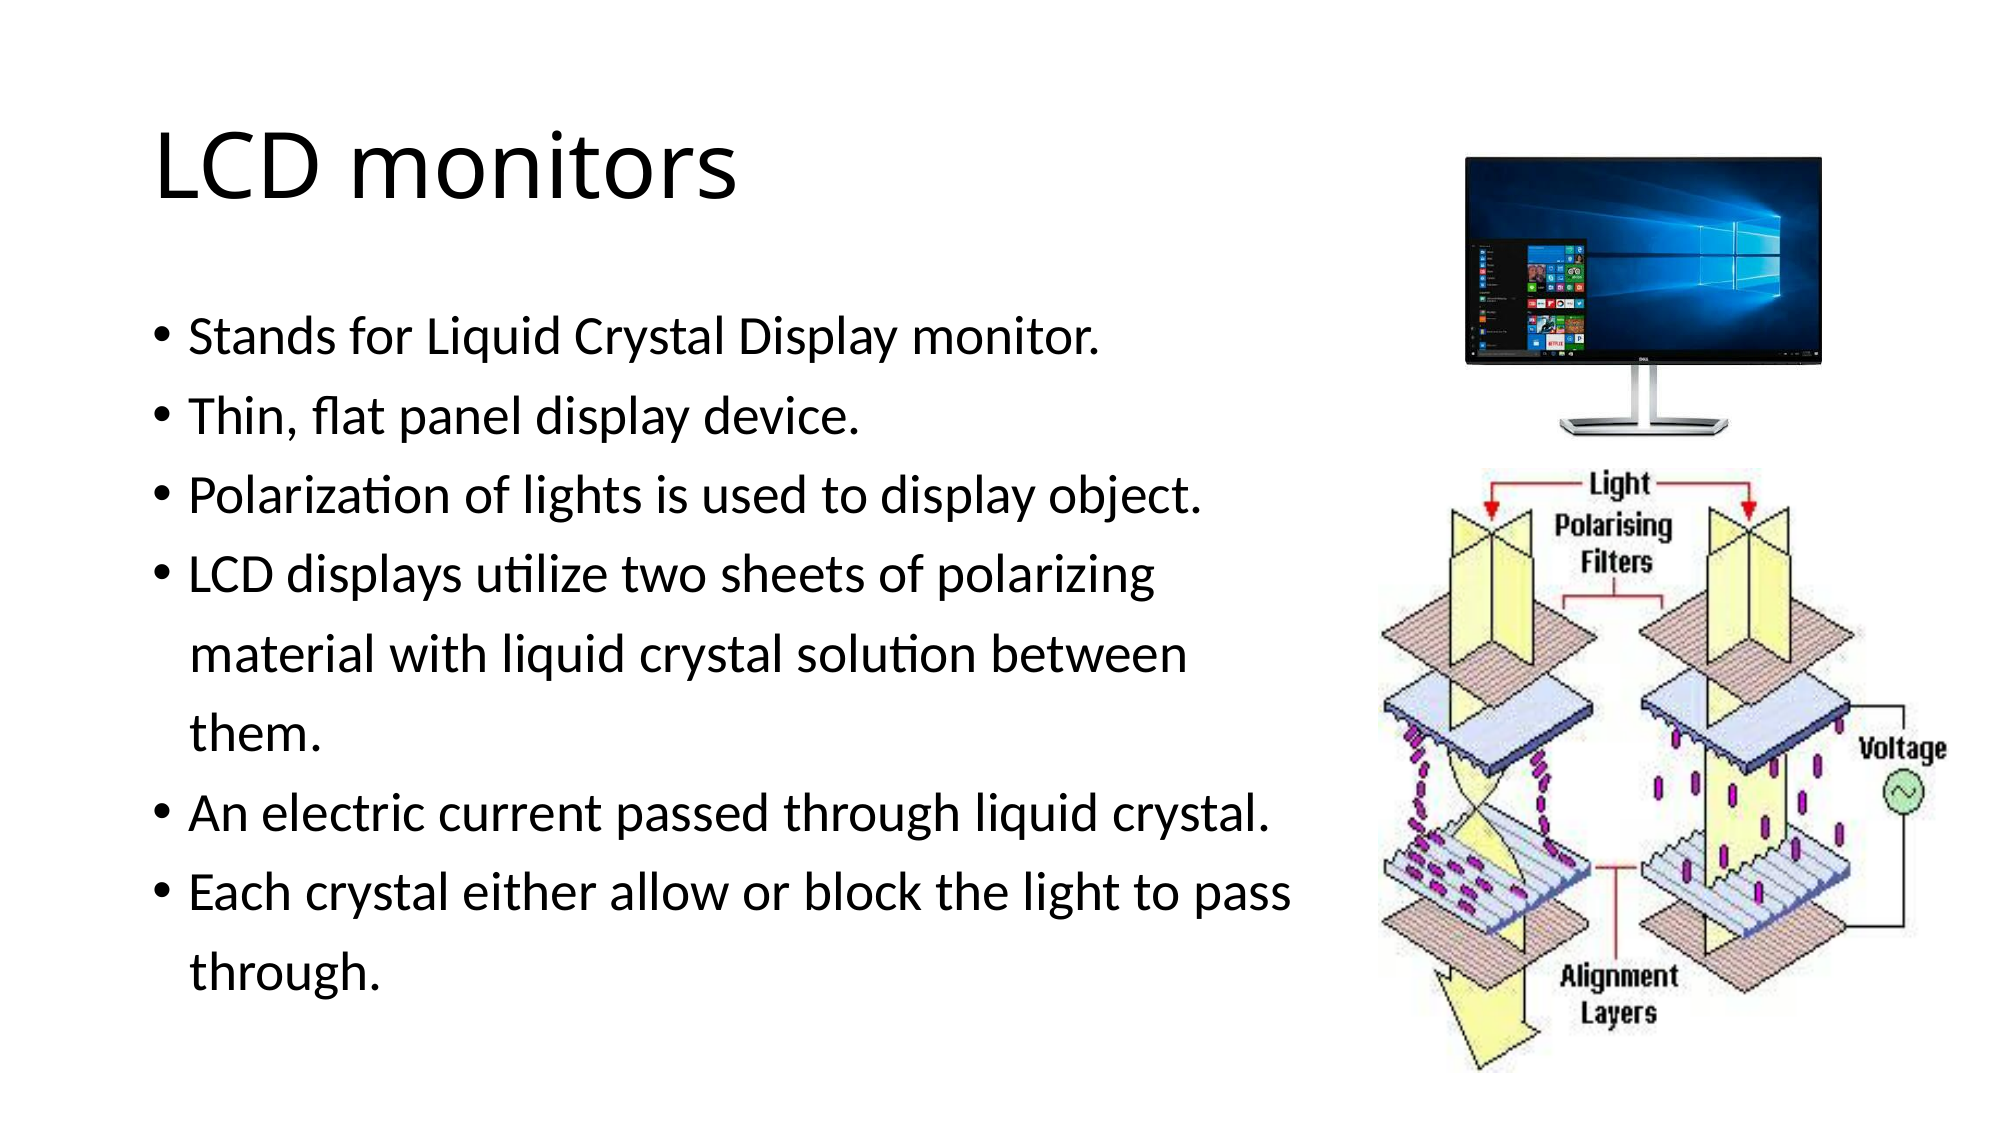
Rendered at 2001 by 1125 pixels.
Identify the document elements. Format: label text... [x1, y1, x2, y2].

list Stands for Liquid Crystal Display monitor. Thin, flat panel display device. Polarization of lights is used to display object. LCD displays utilize two sheets of polarizing material with liquid crystal solution between them. An electric current passed through liquid crystal. Each crystal either allow or block the light to pass through. [137, 299, 1863, 1014]
picture [1378, 468, 1949, 1073]
title LCD monitors [137, 59, 1863, 278]
picture [1465, 138, 1822, 455]
